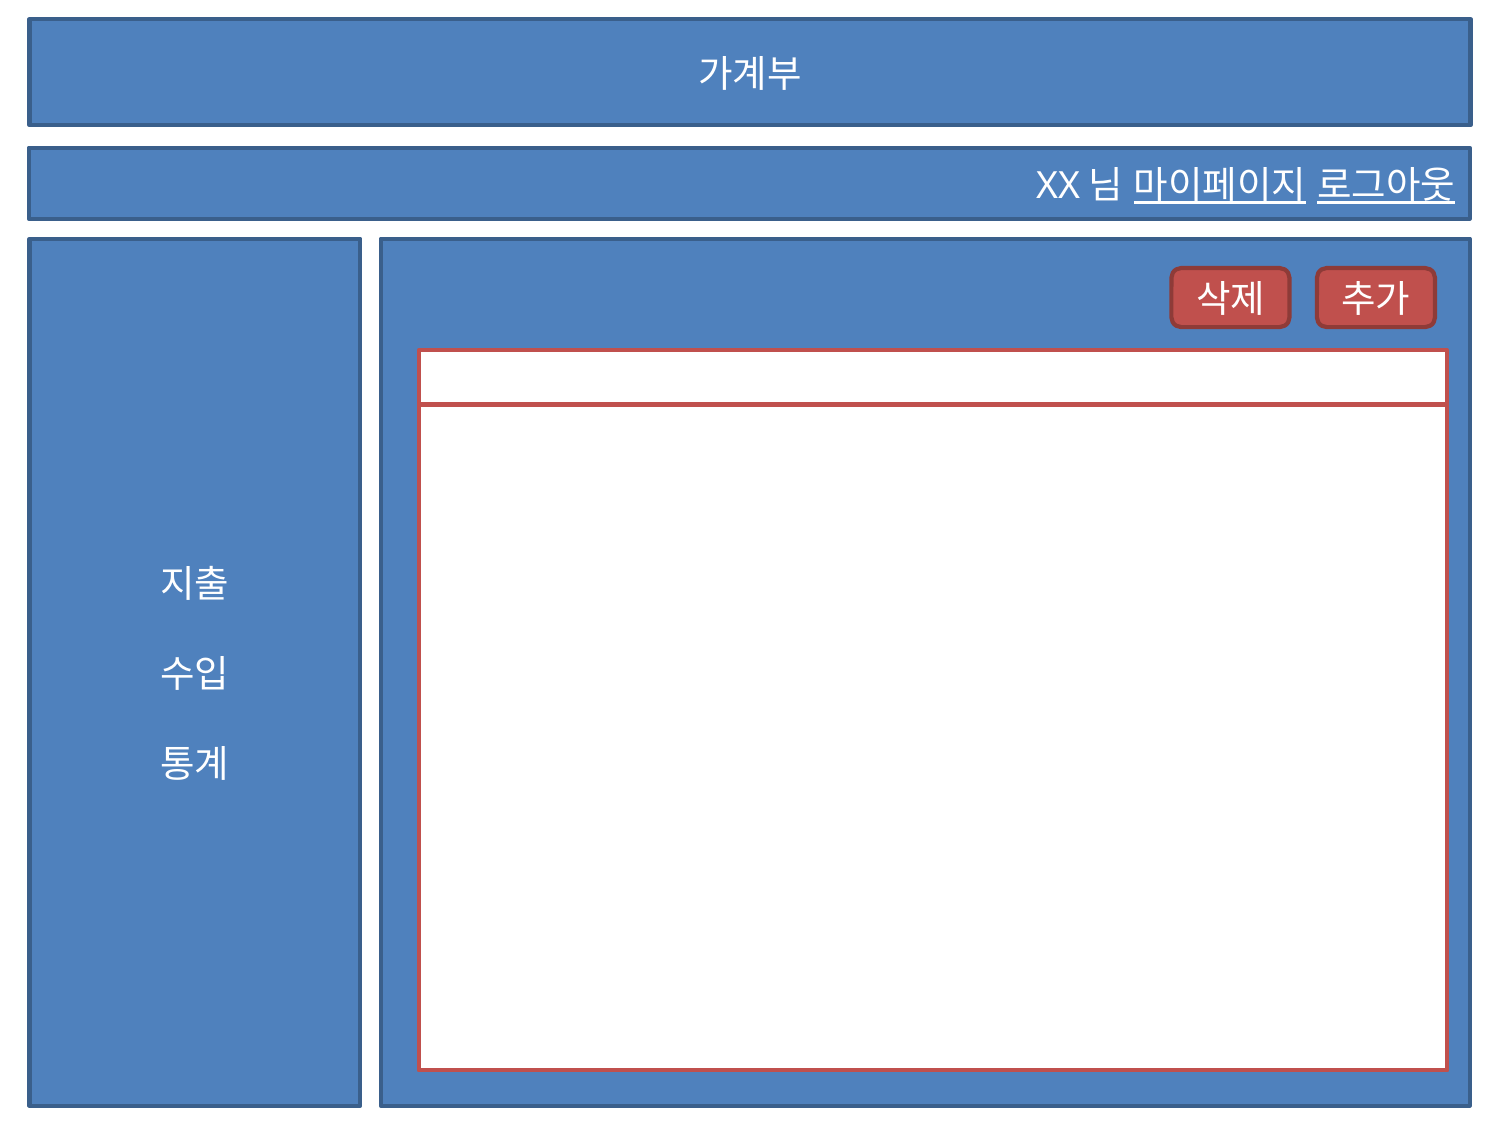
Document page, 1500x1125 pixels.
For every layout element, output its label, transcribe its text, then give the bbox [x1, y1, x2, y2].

text_box XX님 마이페이지 로그아웃 [27, 146, 1472, 221]
text_box 추가 [1314, 265, 1438, 330]
text_box 삭제 [1169, 265, 1292, 330]
text_box [379, 237, 1472, 1108]
text_box 가계부 [27, 17, 1473, 127]
text_box [417, 402, 1449, 1072]
text_box [417, 348, 1449, 402]
text_box 지출 수입 통계 [27, 237, 362, 1108]
